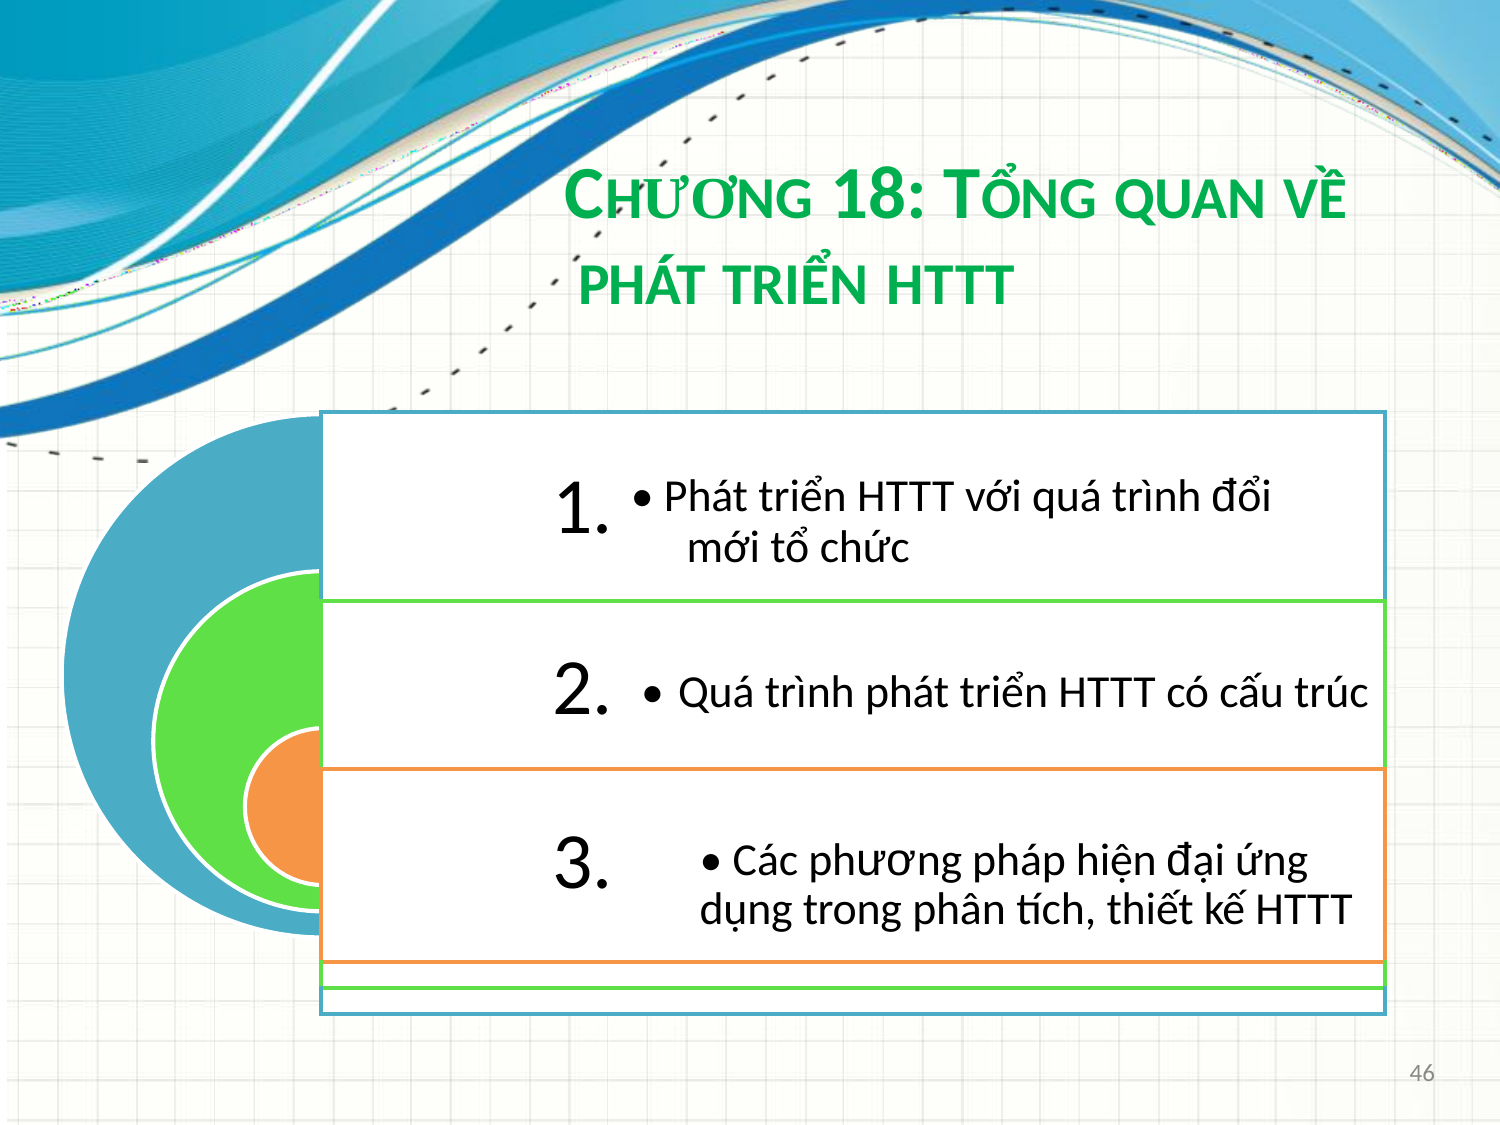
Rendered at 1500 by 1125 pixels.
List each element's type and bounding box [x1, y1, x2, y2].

text_box [59, 411, 326, 940]
text_box [0, 0, 1500, 1125]
